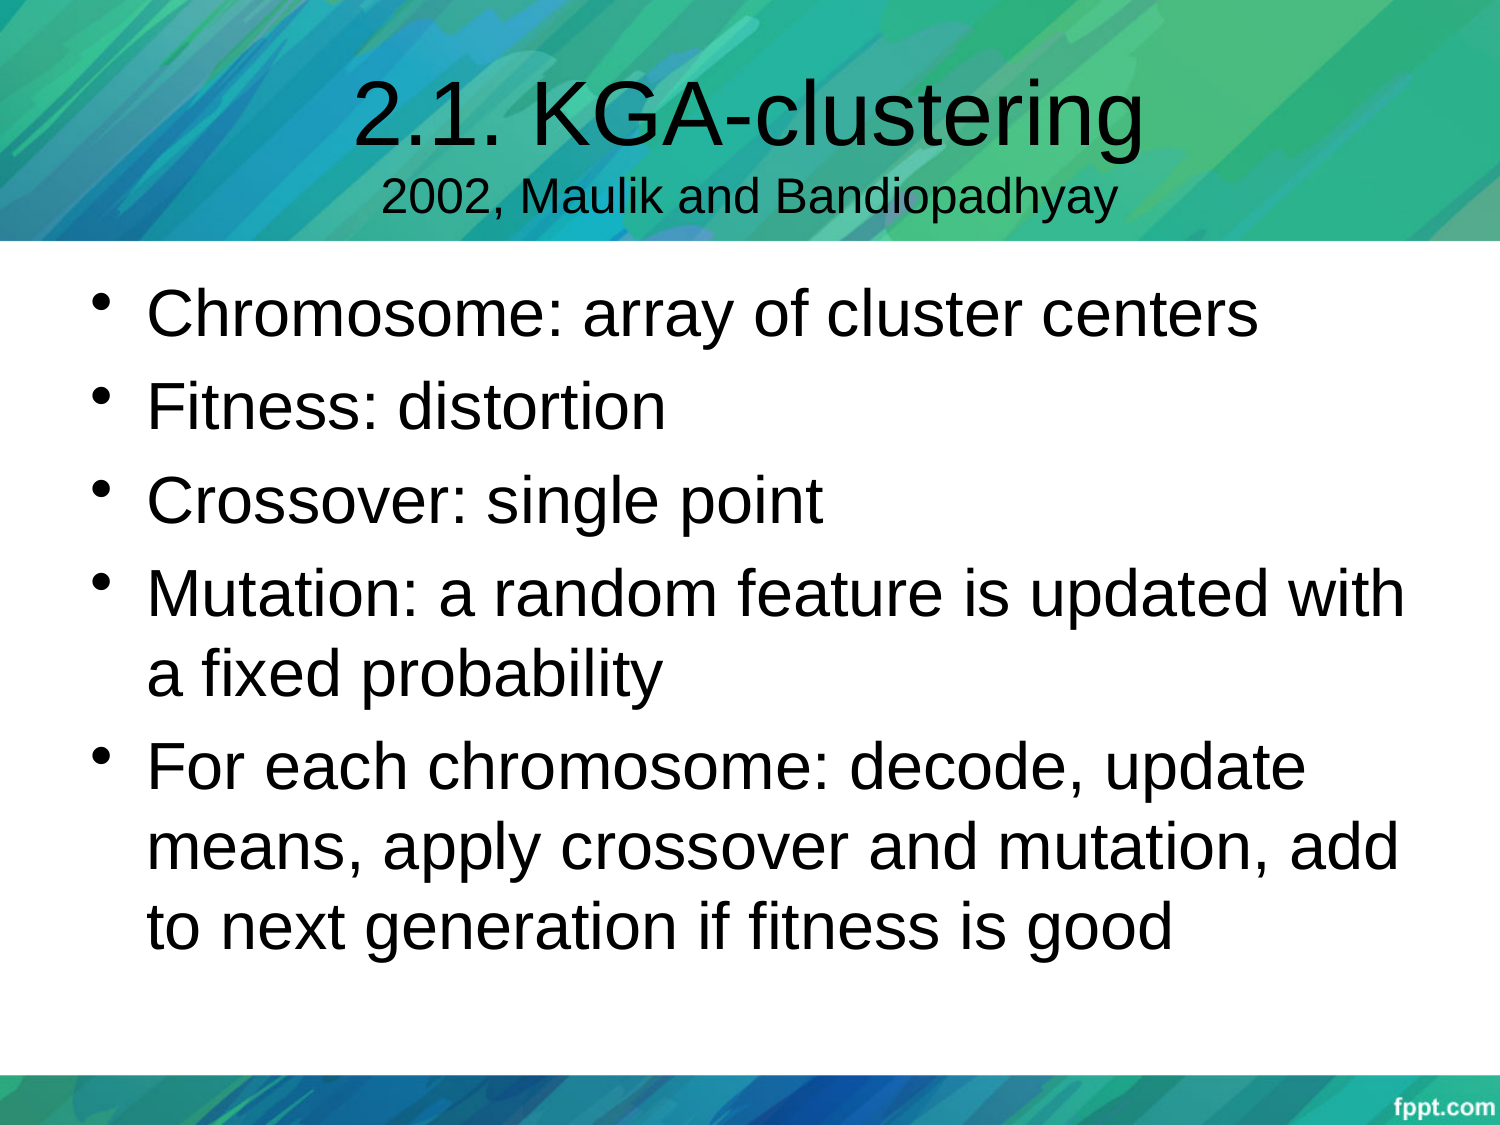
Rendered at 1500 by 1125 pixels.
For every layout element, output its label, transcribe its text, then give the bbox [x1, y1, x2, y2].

picture [0, 0, 1500, 1125]
title 2.1. KGA-clustering 2002, Maulik and Bandiopadhyay [75, 45, 1425, 233]
list Chromosome: array of cluster centers Fitness: distortion Crossover: single point Mutation: a random feature is updated with a fixed probability For each chromosome: decode, update means, apply crossover and mutation, add to next generation if fitness is good [75, 262, 1425, 1005]
